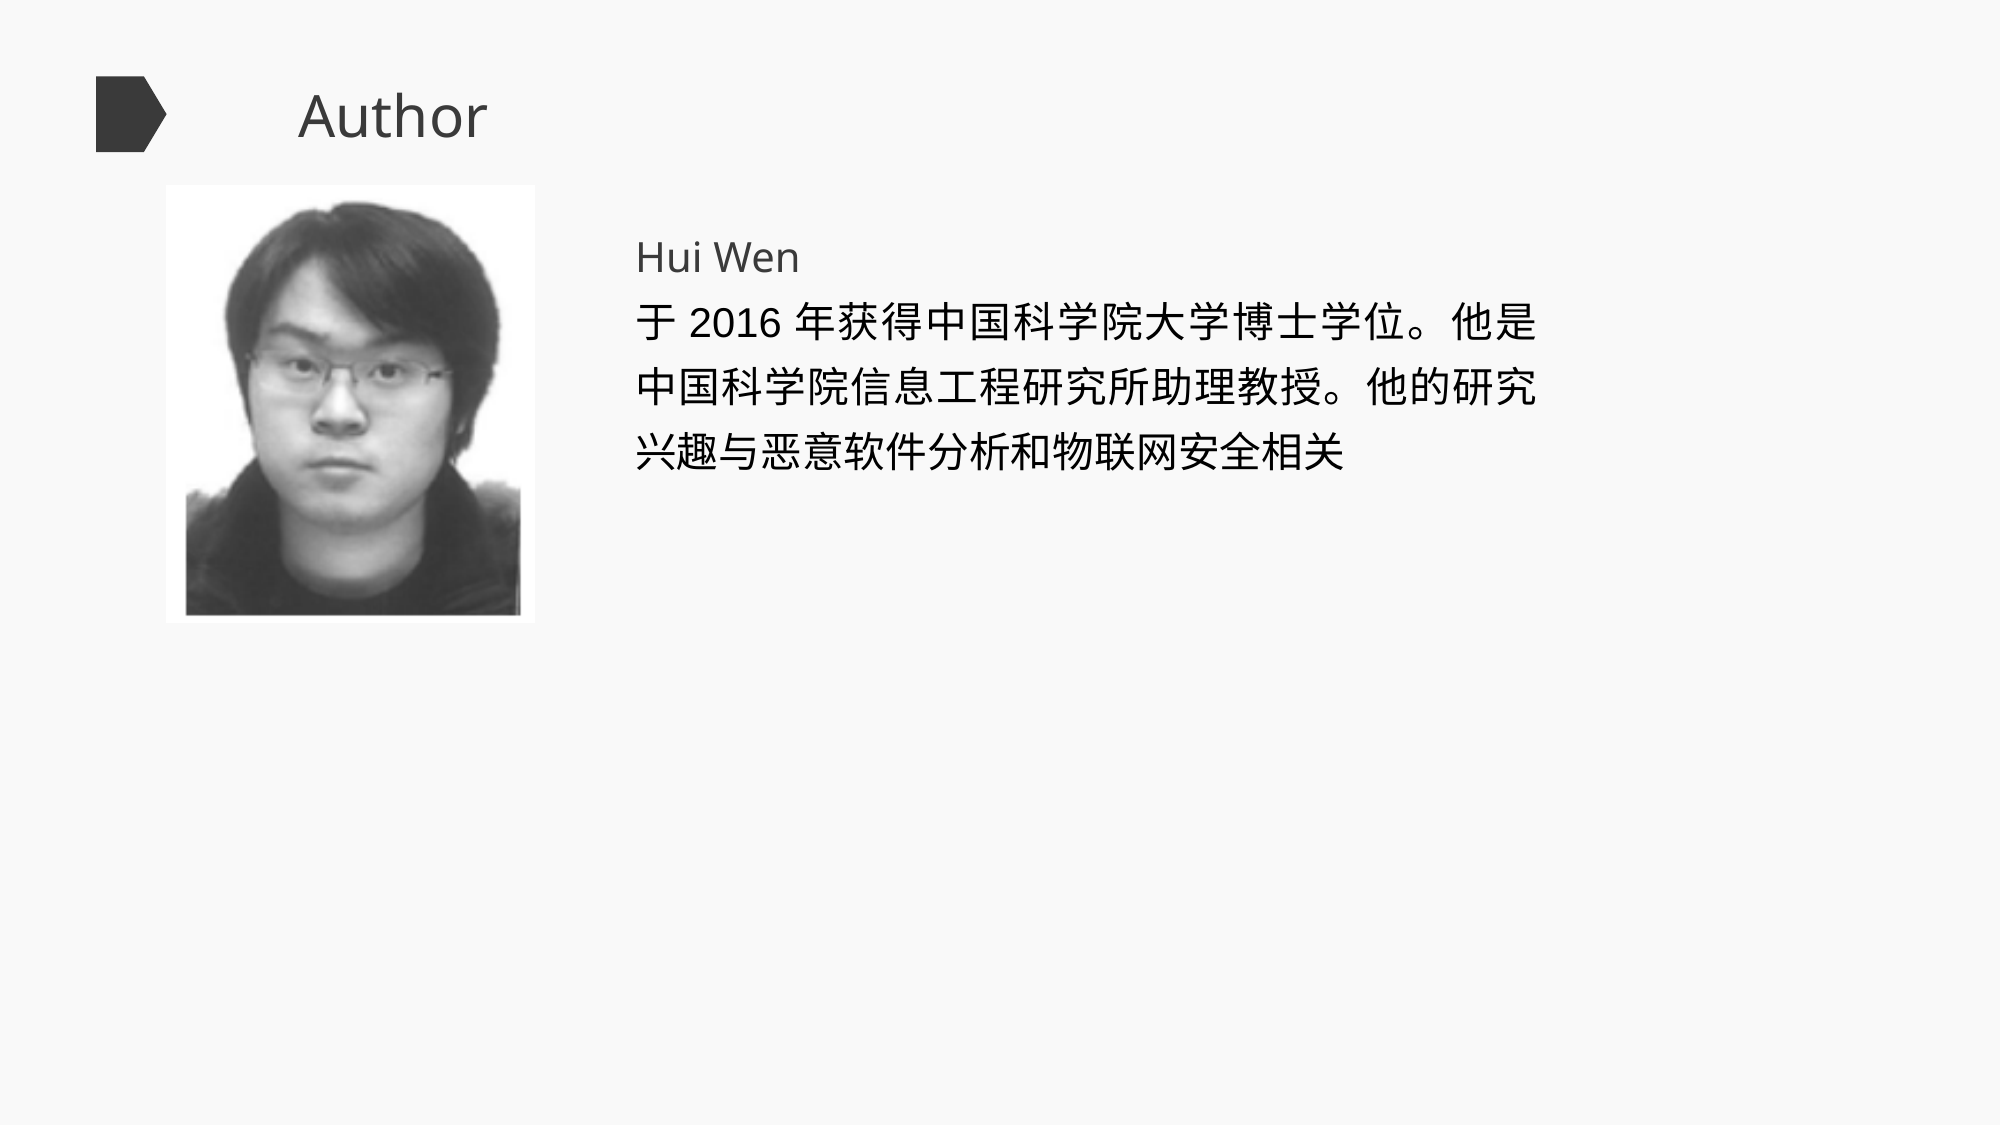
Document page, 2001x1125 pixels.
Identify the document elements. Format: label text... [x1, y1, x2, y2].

picture [166, 185, 535, 623]
text_box Hui Wen 于2016年获得中国科学院大学博士学位。他是中国科学院信息工程研究所助理教授。他的研究兴趣与恶意软件分析和物联网安全相关 [620, 208, 1552, 484]
text_box Author [95, 71, 691, 157]
